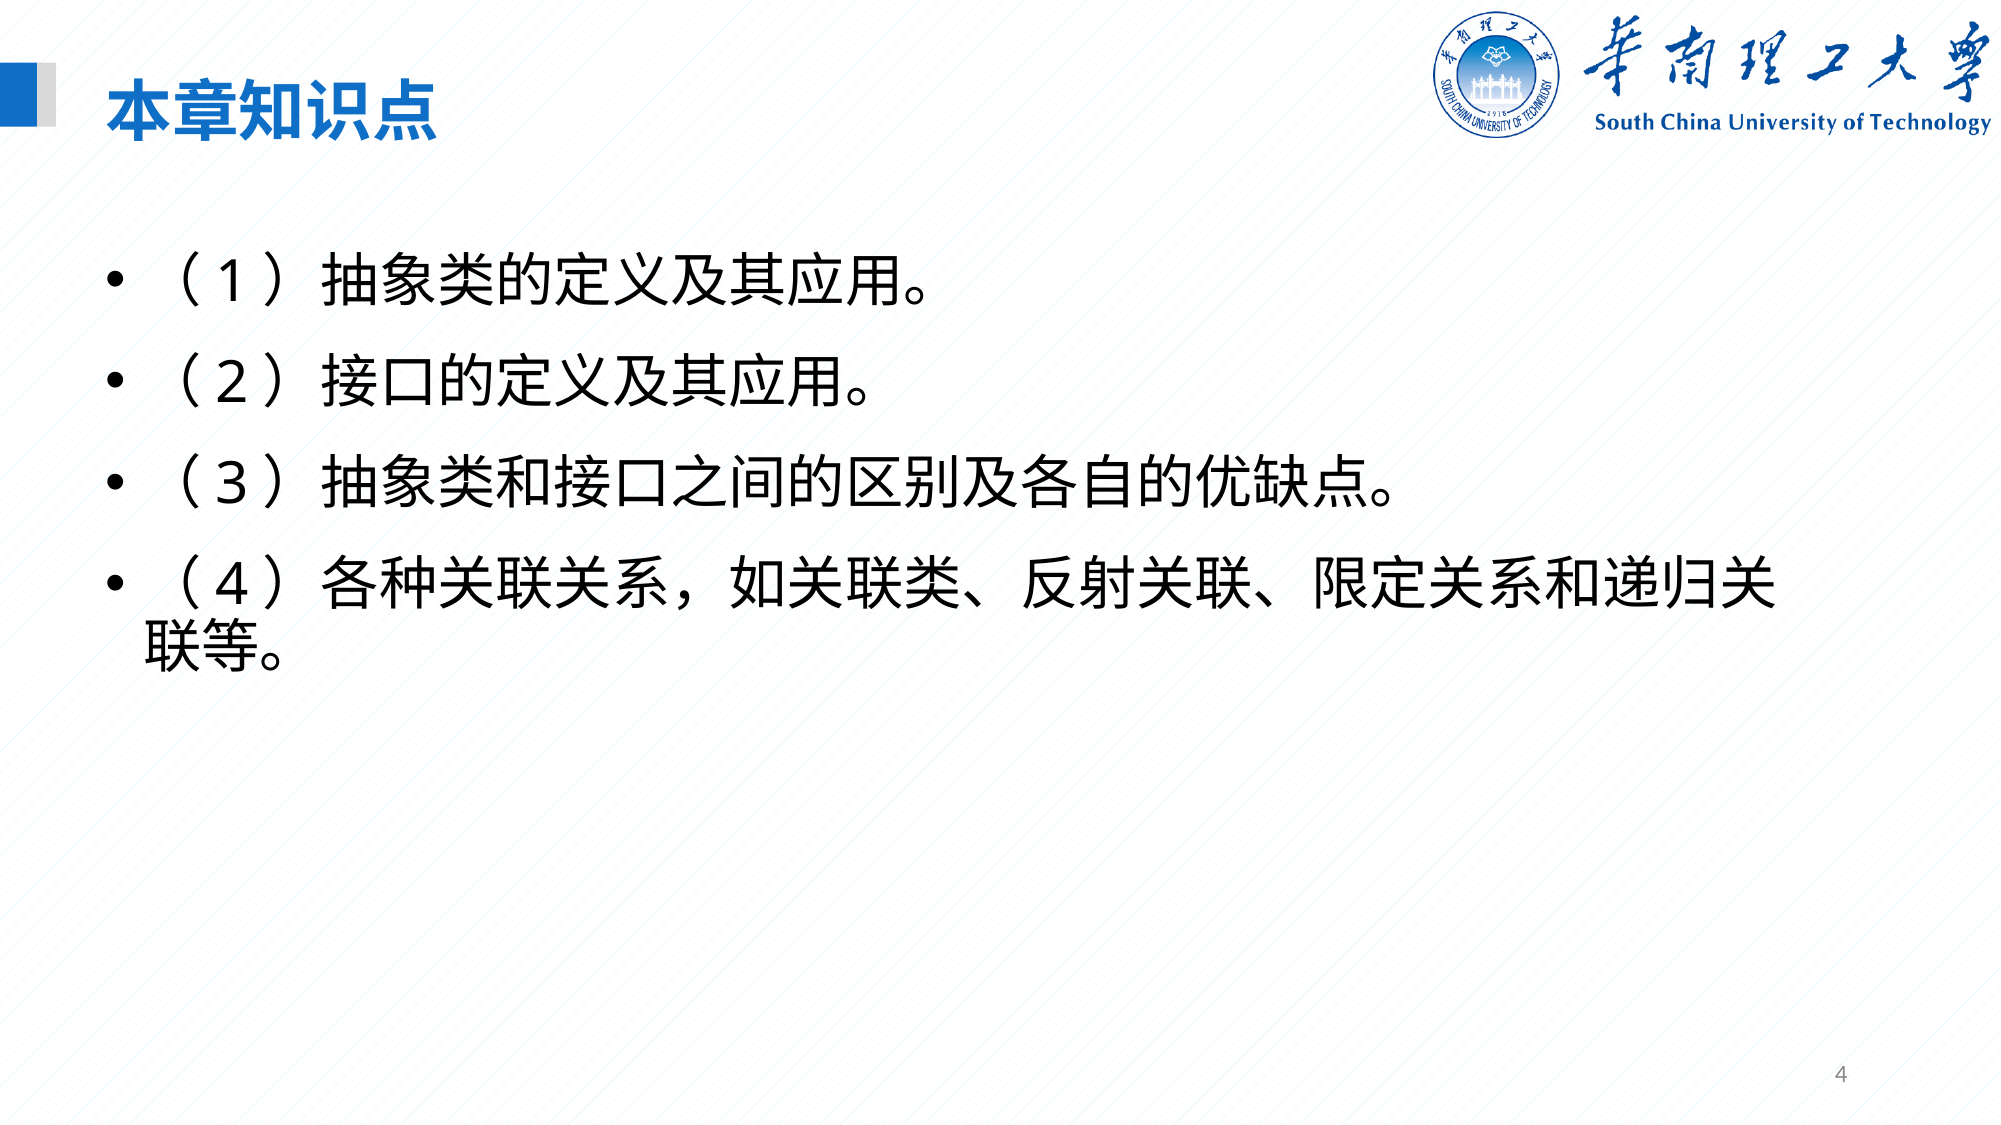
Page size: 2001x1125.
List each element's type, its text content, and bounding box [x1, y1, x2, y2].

list （1）抽象类的定义及其应用。 （2）接口的定义及其应用。 （3）抽象类和接口之间的区别及各自的优缺点。 （4）各种关联关系，如关联类、反射关联、限定关系和递归关联等。 [90, 242, 1816, 958]
text_box 本章知识点 [90, 61, 1265, 157]
picture [1433, 11, 1991, 138]
slide_number 4 [1412, 1042, 1863, 1103]
